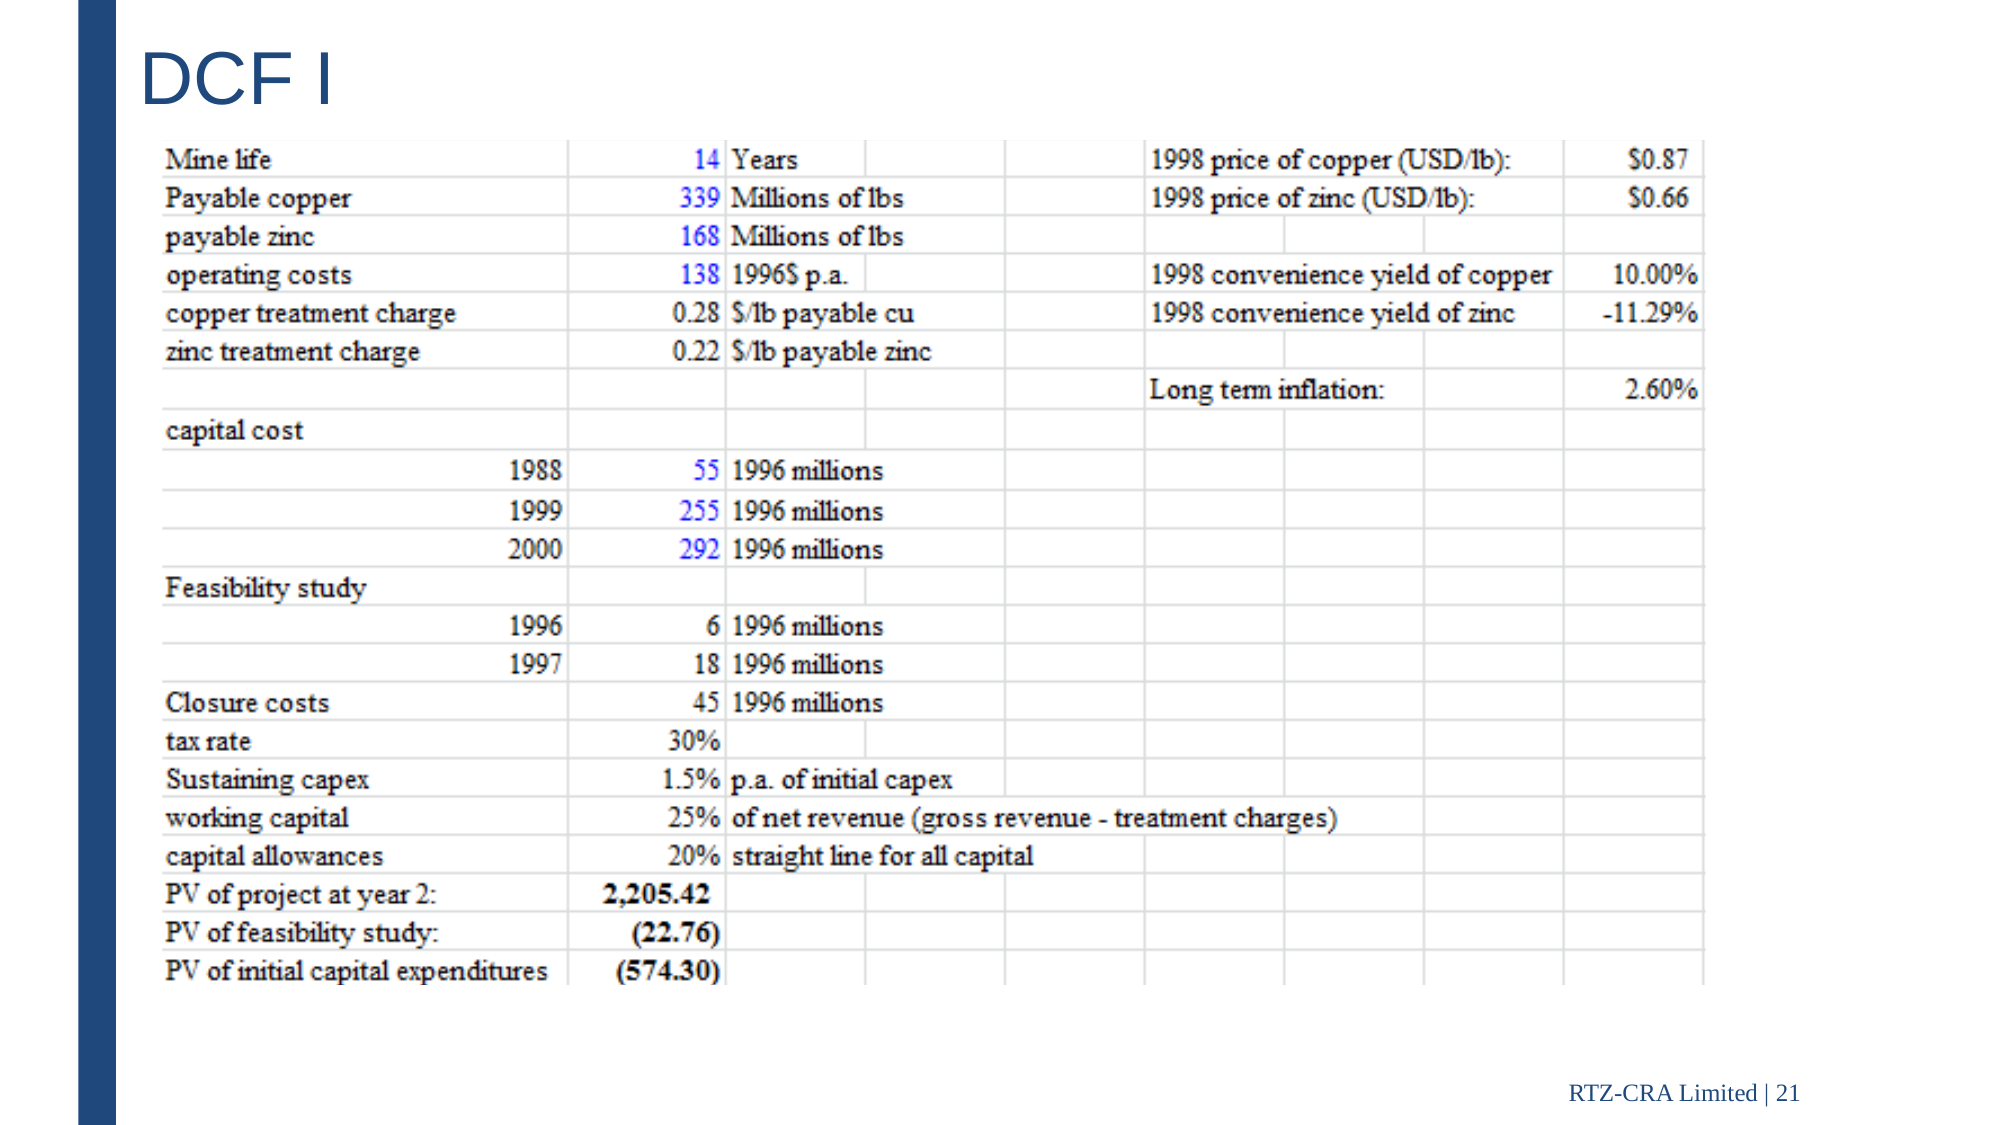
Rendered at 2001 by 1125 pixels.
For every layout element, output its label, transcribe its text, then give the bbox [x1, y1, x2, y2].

slide_number RTZ-CRA Limited | 21 [1485, 1058, 1816, 1125]
title DCF I [124, 32, 1706, 141]
picture [162, 140, 1706, 985]
